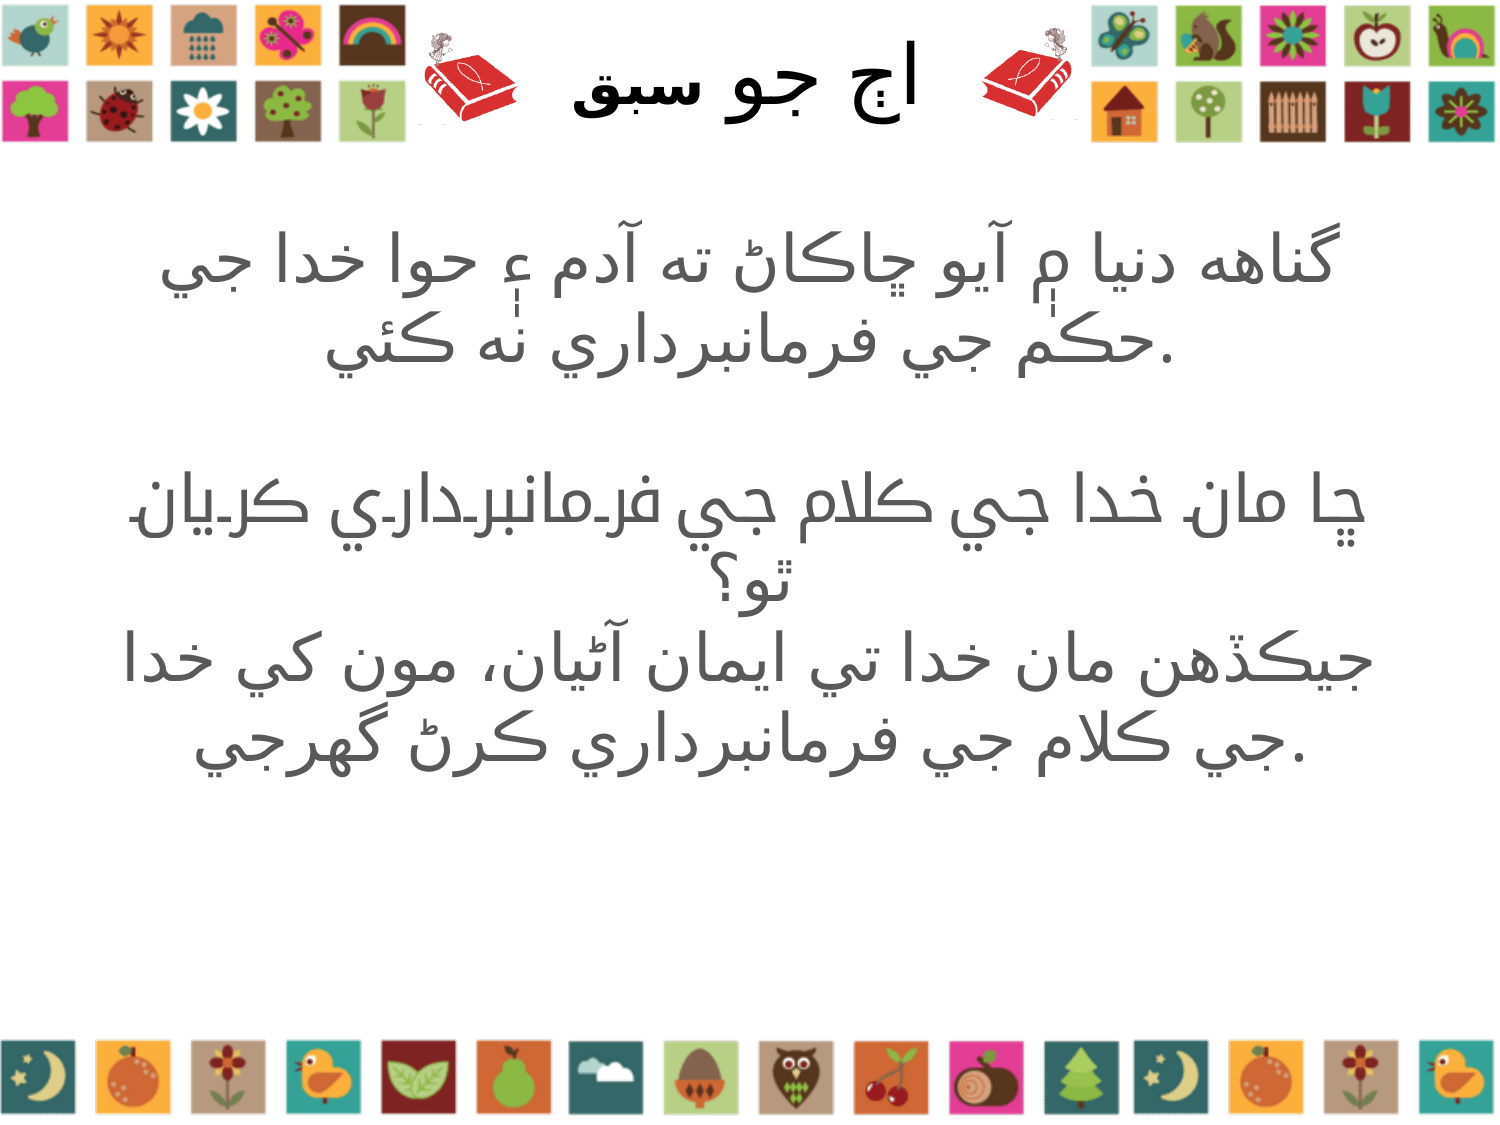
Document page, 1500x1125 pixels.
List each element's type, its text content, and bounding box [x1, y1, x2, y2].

picture [0, 3, 550, 150]
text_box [0, 1028, 1500, 1118]
picture [950, 3, 1500, 150]
text_box اڄ جو سبق [425, 13, 1077, 129]
text_box گناهه دنيا ۾ آيو ڇاڪاڻ ته آدم ۽ حوا خدا جي حڪم جي فرمانبرداري نه ڪئي. ڇا مان خدا جي ڪلام جي فرمانبرداري ڪريان ٿو؟ جيڪڏھن مان خدا تي ايمان آڻيان، مون کي خدا جي ڪلام جي فرمانبرداري ڪرڻ گھرجي. [76, 208, 1424, 783]
